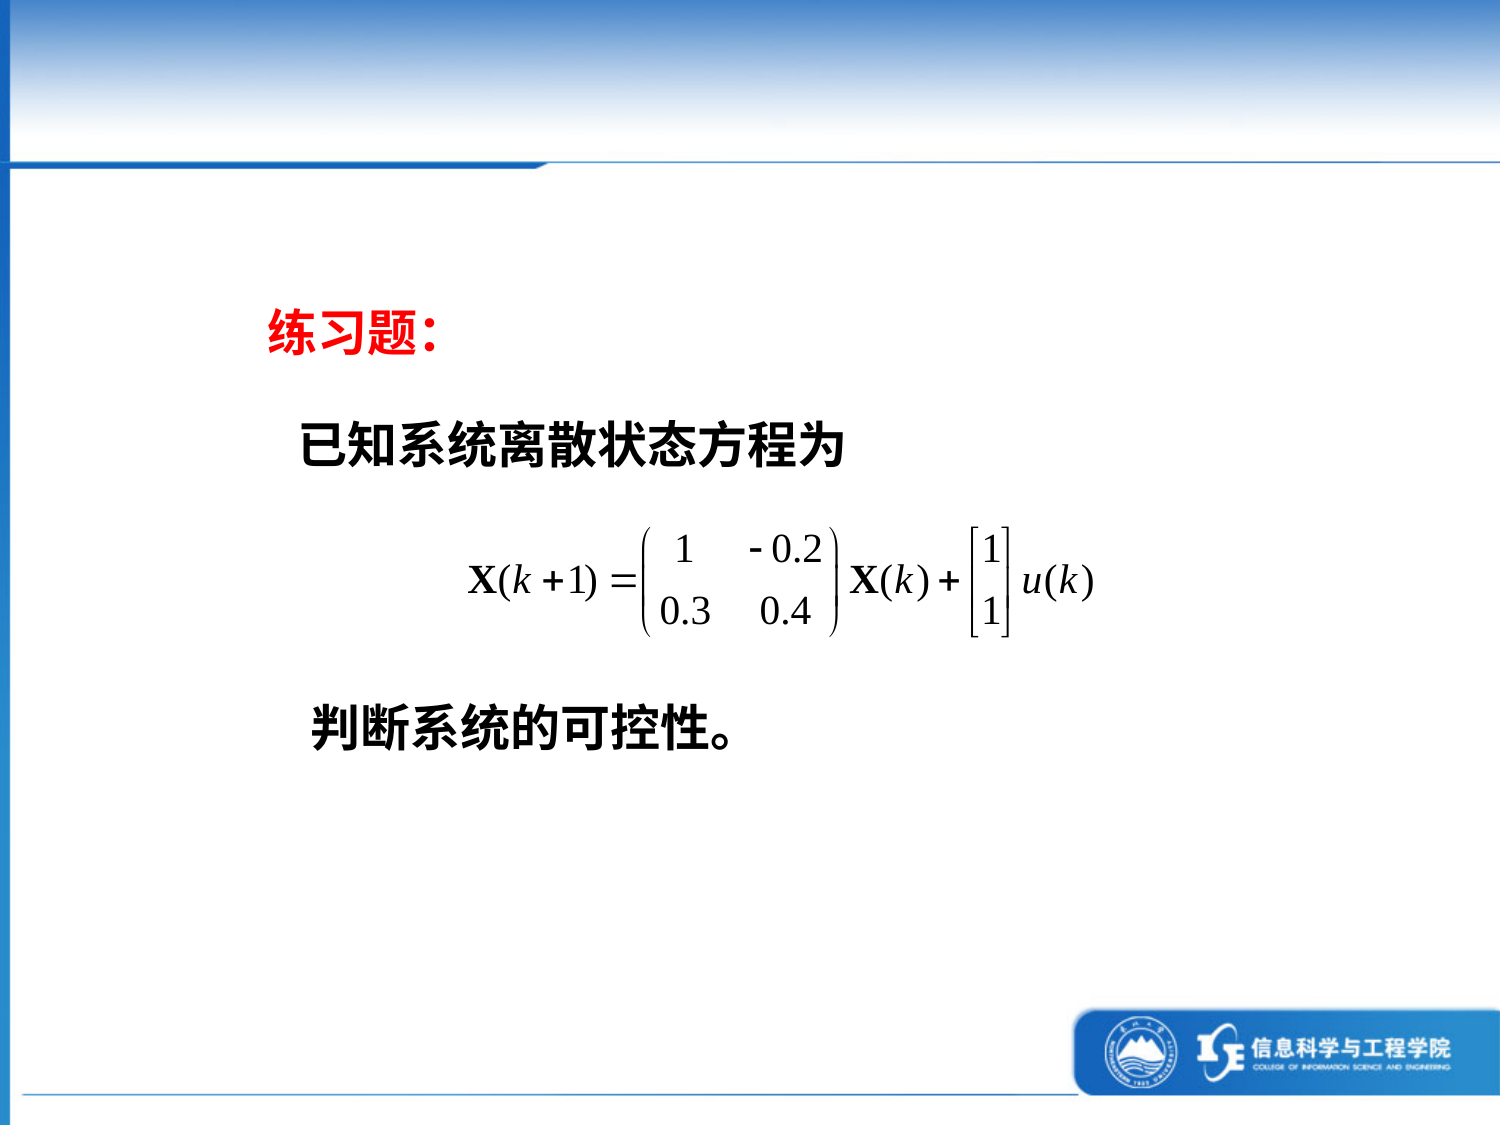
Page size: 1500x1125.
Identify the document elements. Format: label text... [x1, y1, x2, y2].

text_box 已知系统离散状态方程为 [282, 405, 1007, 481]
text_box 判断系统的可控性。 [295, 688, 920, 764]
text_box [460, 520, 1102, 645]
picture [0, 0, 1500, 1125]
text_box 练习题： [252, 294, 606, 370]
